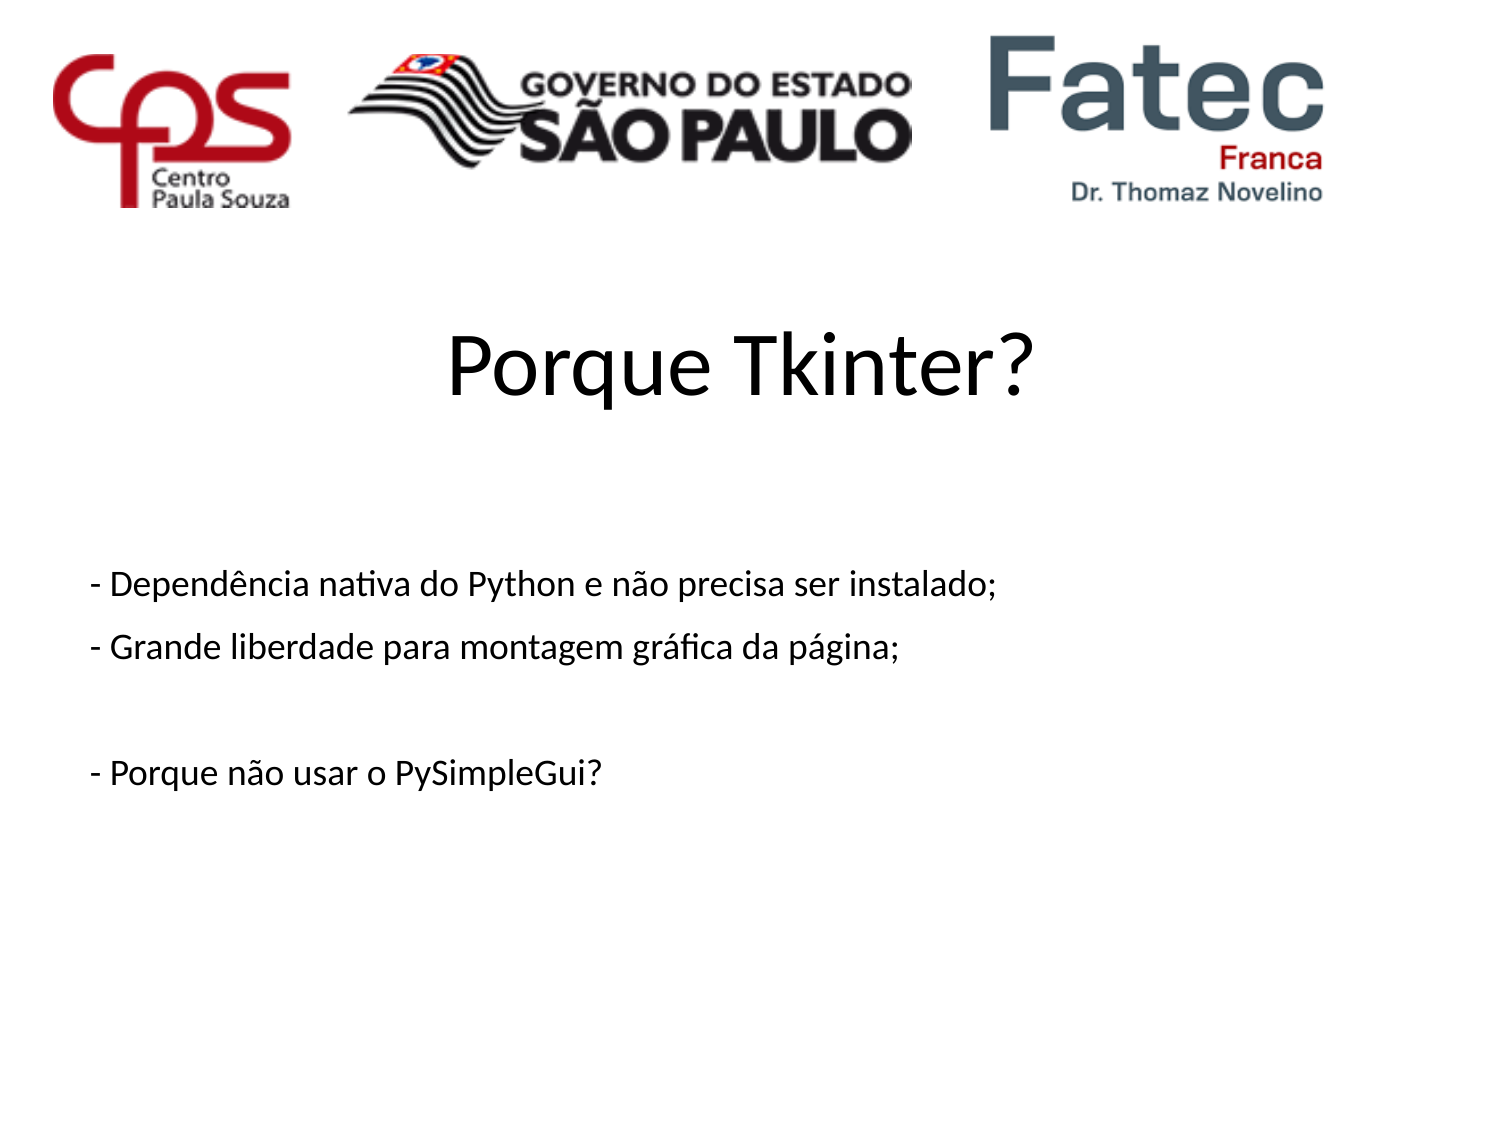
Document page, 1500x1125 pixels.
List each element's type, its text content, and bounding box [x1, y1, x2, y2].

list - Dependência nativa do Python e não precisa ser instalado; - Grande liberdade para montagem gráfica da página; - Porque não usar o PySimpleGui? [75, 452, 1418, 866]
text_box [53, 30, 1458, 208]
title Porque Tkinter? [67, 265, 1418, 453]
